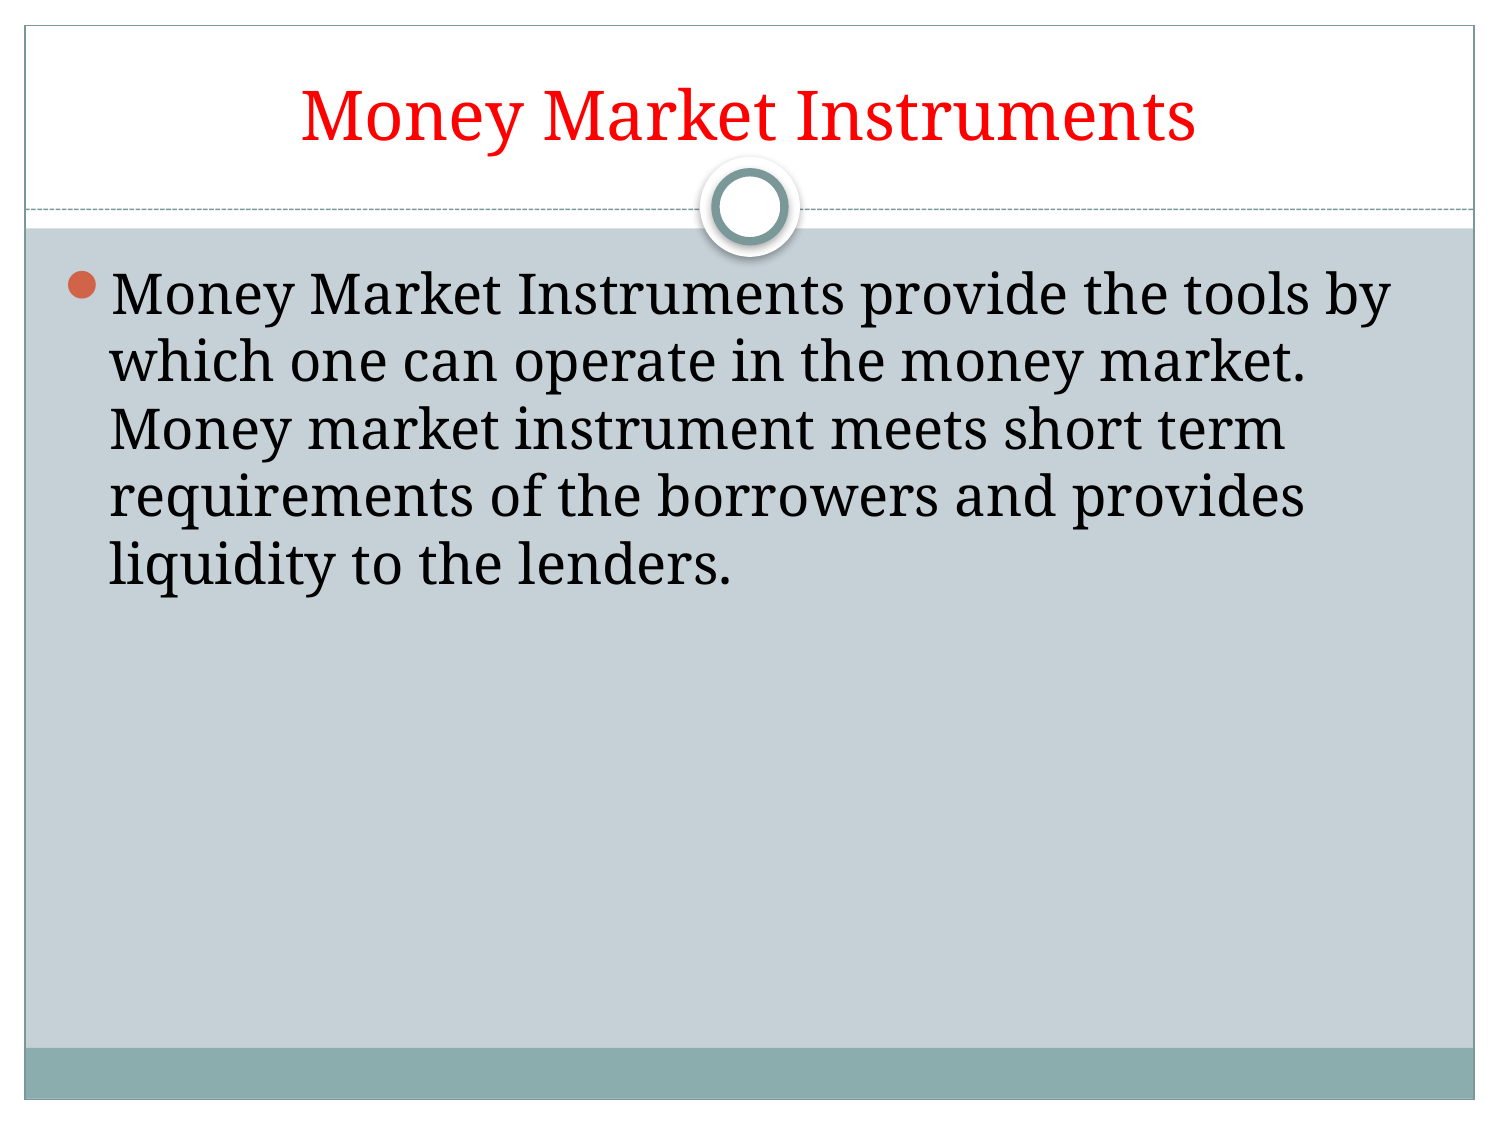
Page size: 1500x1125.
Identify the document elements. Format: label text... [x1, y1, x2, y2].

list Money Market Instruments provide the tools by which one can operate in the money market. Money market instrument meets short term requirements of the borrowers and provides liquidity to the lenders. [49, 250, 1445, 1001]
title Money Market Instruments [49, 37, 1450, 162]
